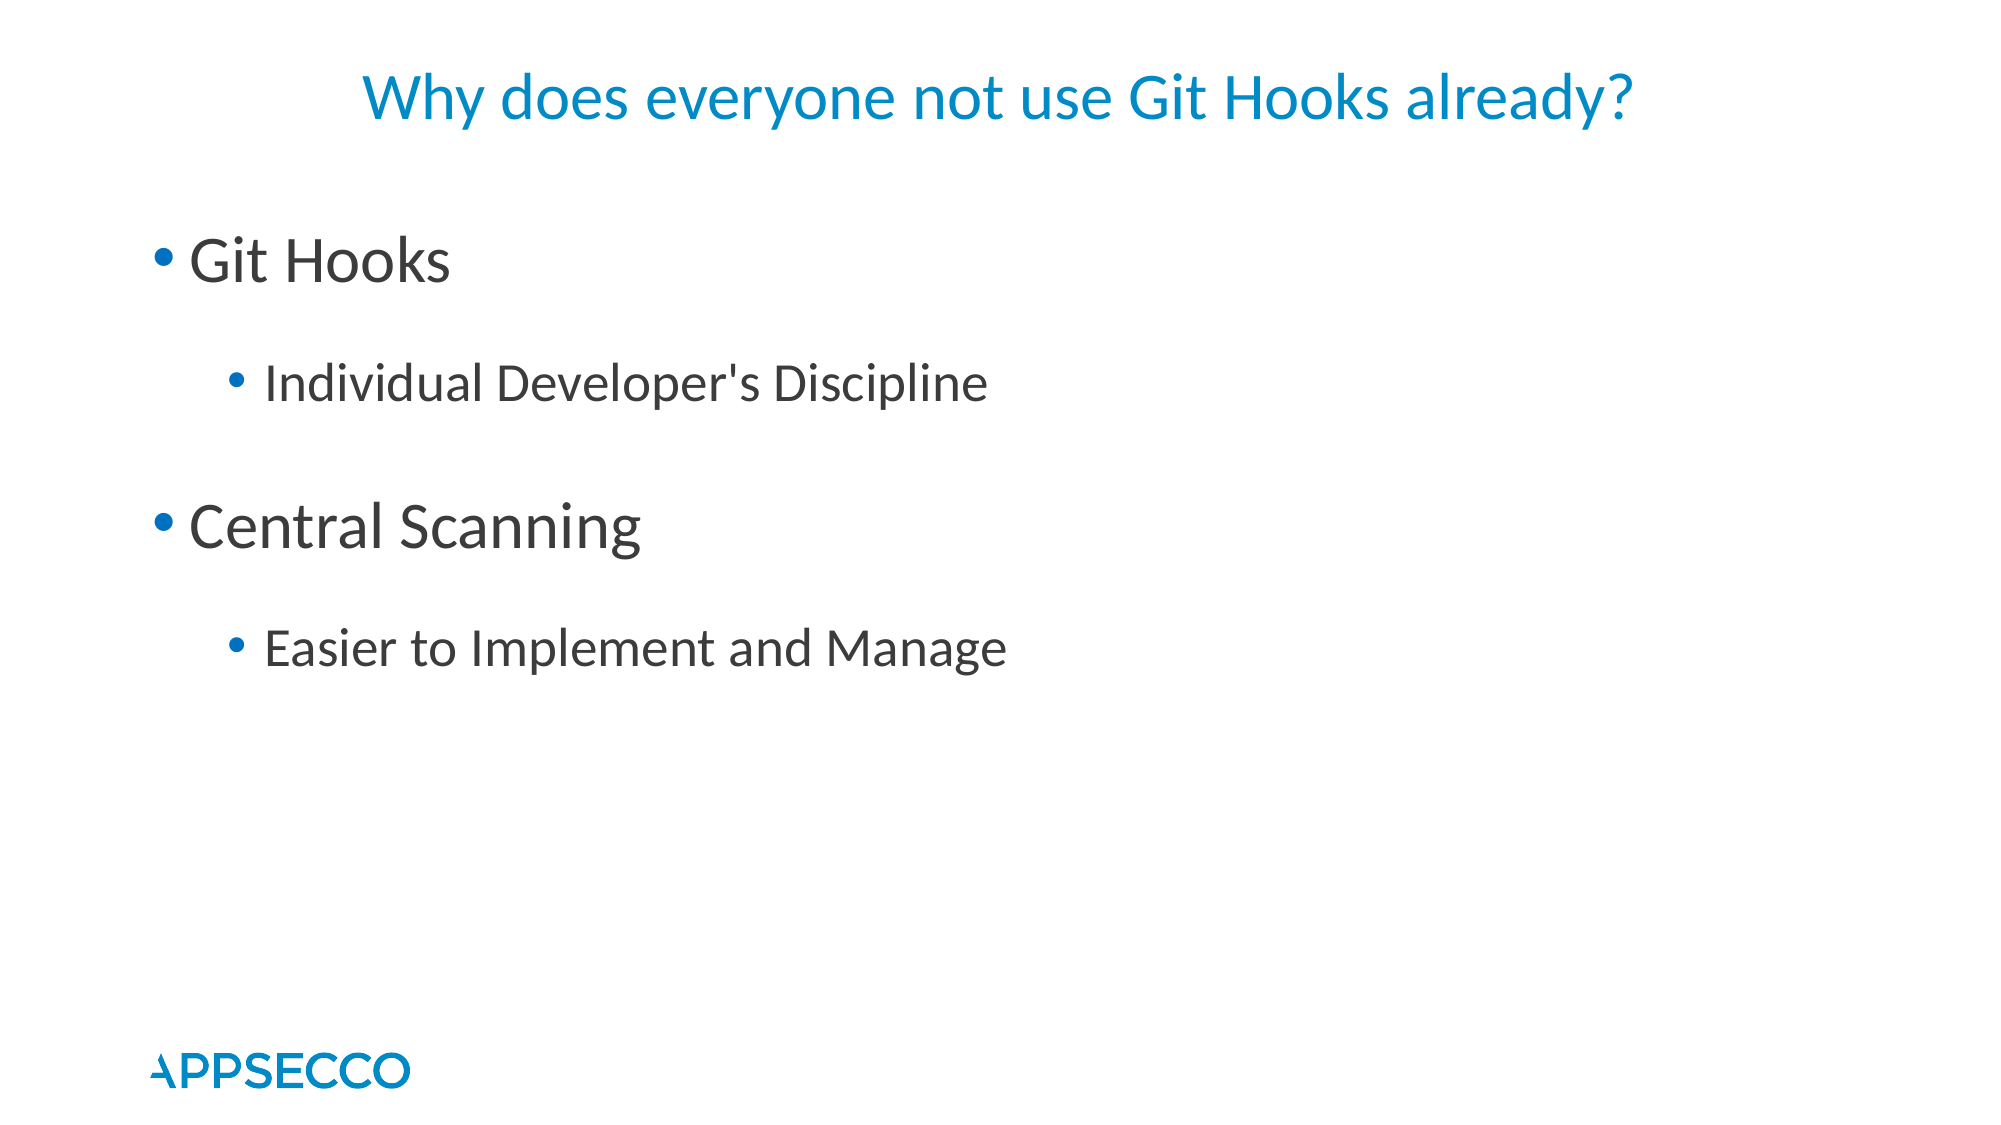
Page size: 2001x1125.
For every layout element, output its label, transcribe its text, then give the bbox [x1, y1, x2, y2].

list Git Hooks Individual Developer's Discipline Central Scanning Easier to Implement and Manage [137, 160, 1863, 1014]
title Why does everyone not use Git Hooks already? [137, 59, 1863, 137]
picture [135, 1036, 425, 1114]
